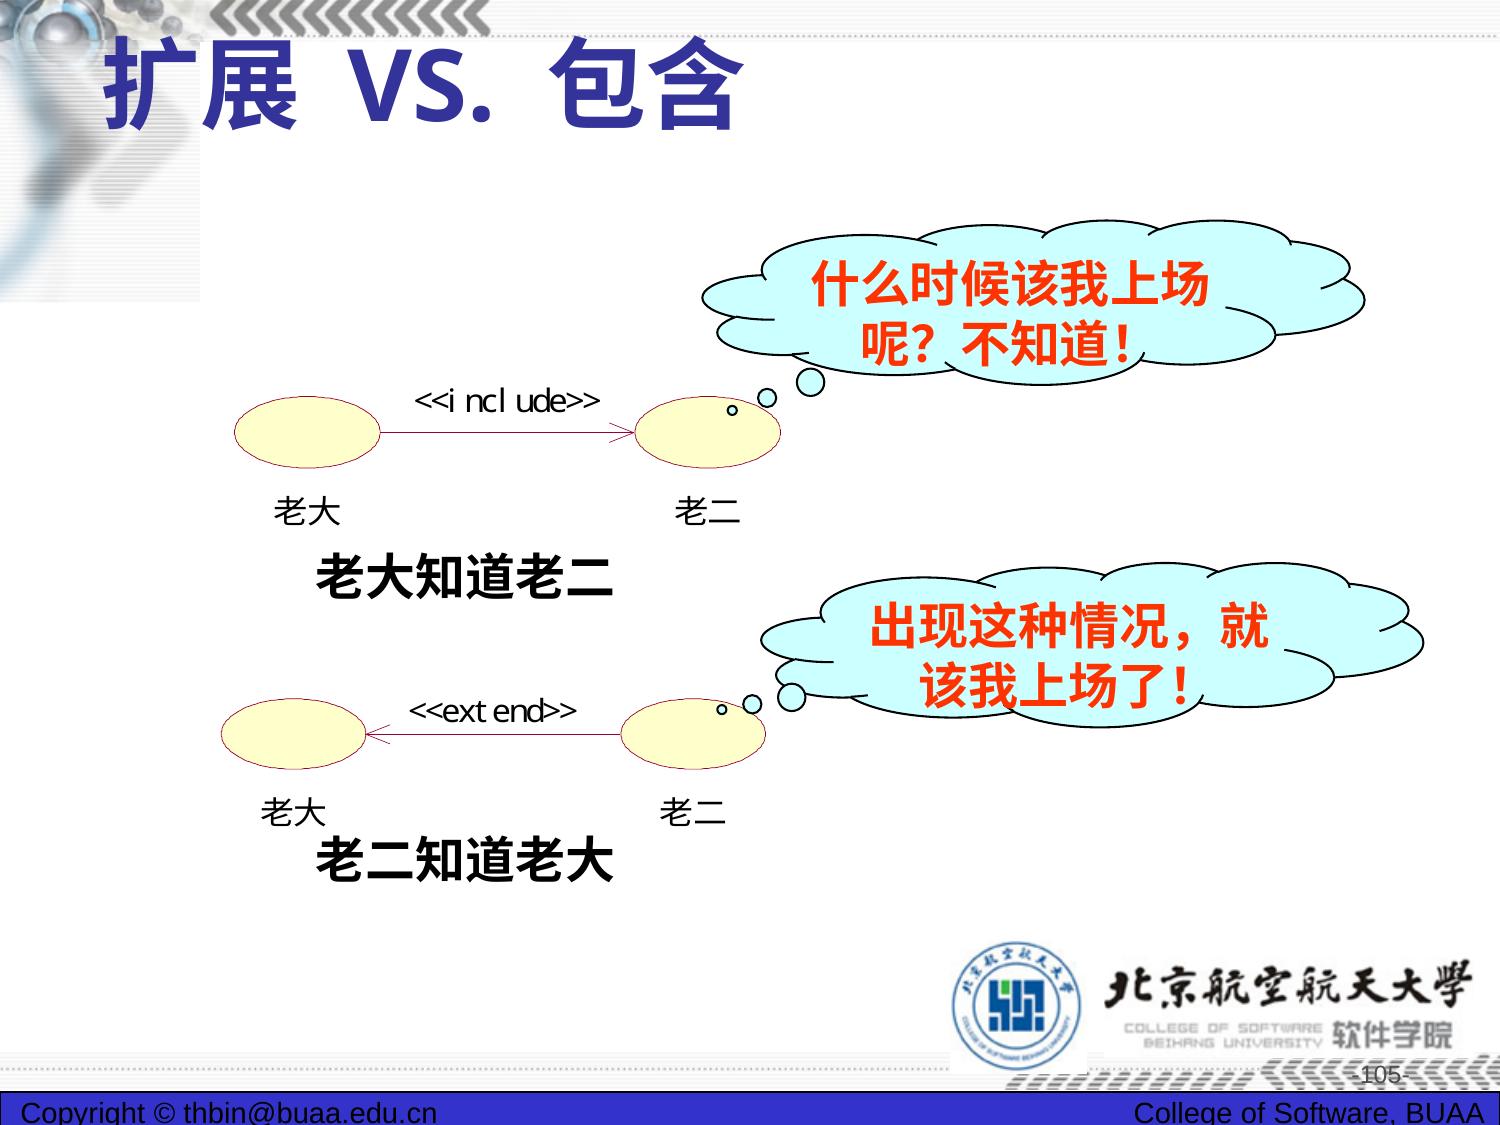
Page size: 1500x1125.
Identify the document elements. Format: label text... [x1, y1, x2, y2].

title 扩展 VS. 包含 [85, 42, 1388, 149]
text_box 老二知道老大 [301, 872, 715, 896]
text_box 老大知道老二 [301, 572, 715, 613]
text_box 什么时候该我上场呢？不知道！ [702, 220, 1365, 385]
picture [0, 0, 1500, 303]
picture [1104, 952, 1500, 1090]
picture [40, 679, 947, 864]
text_box 出现这种情况，就该我上场了！ [761, 562, 1424, 728]
picture [0, 940, 1087, 1090]
slide_number -105- [1074, 1051, 1426, 1125]
picture [52, 368, 963, 563]
